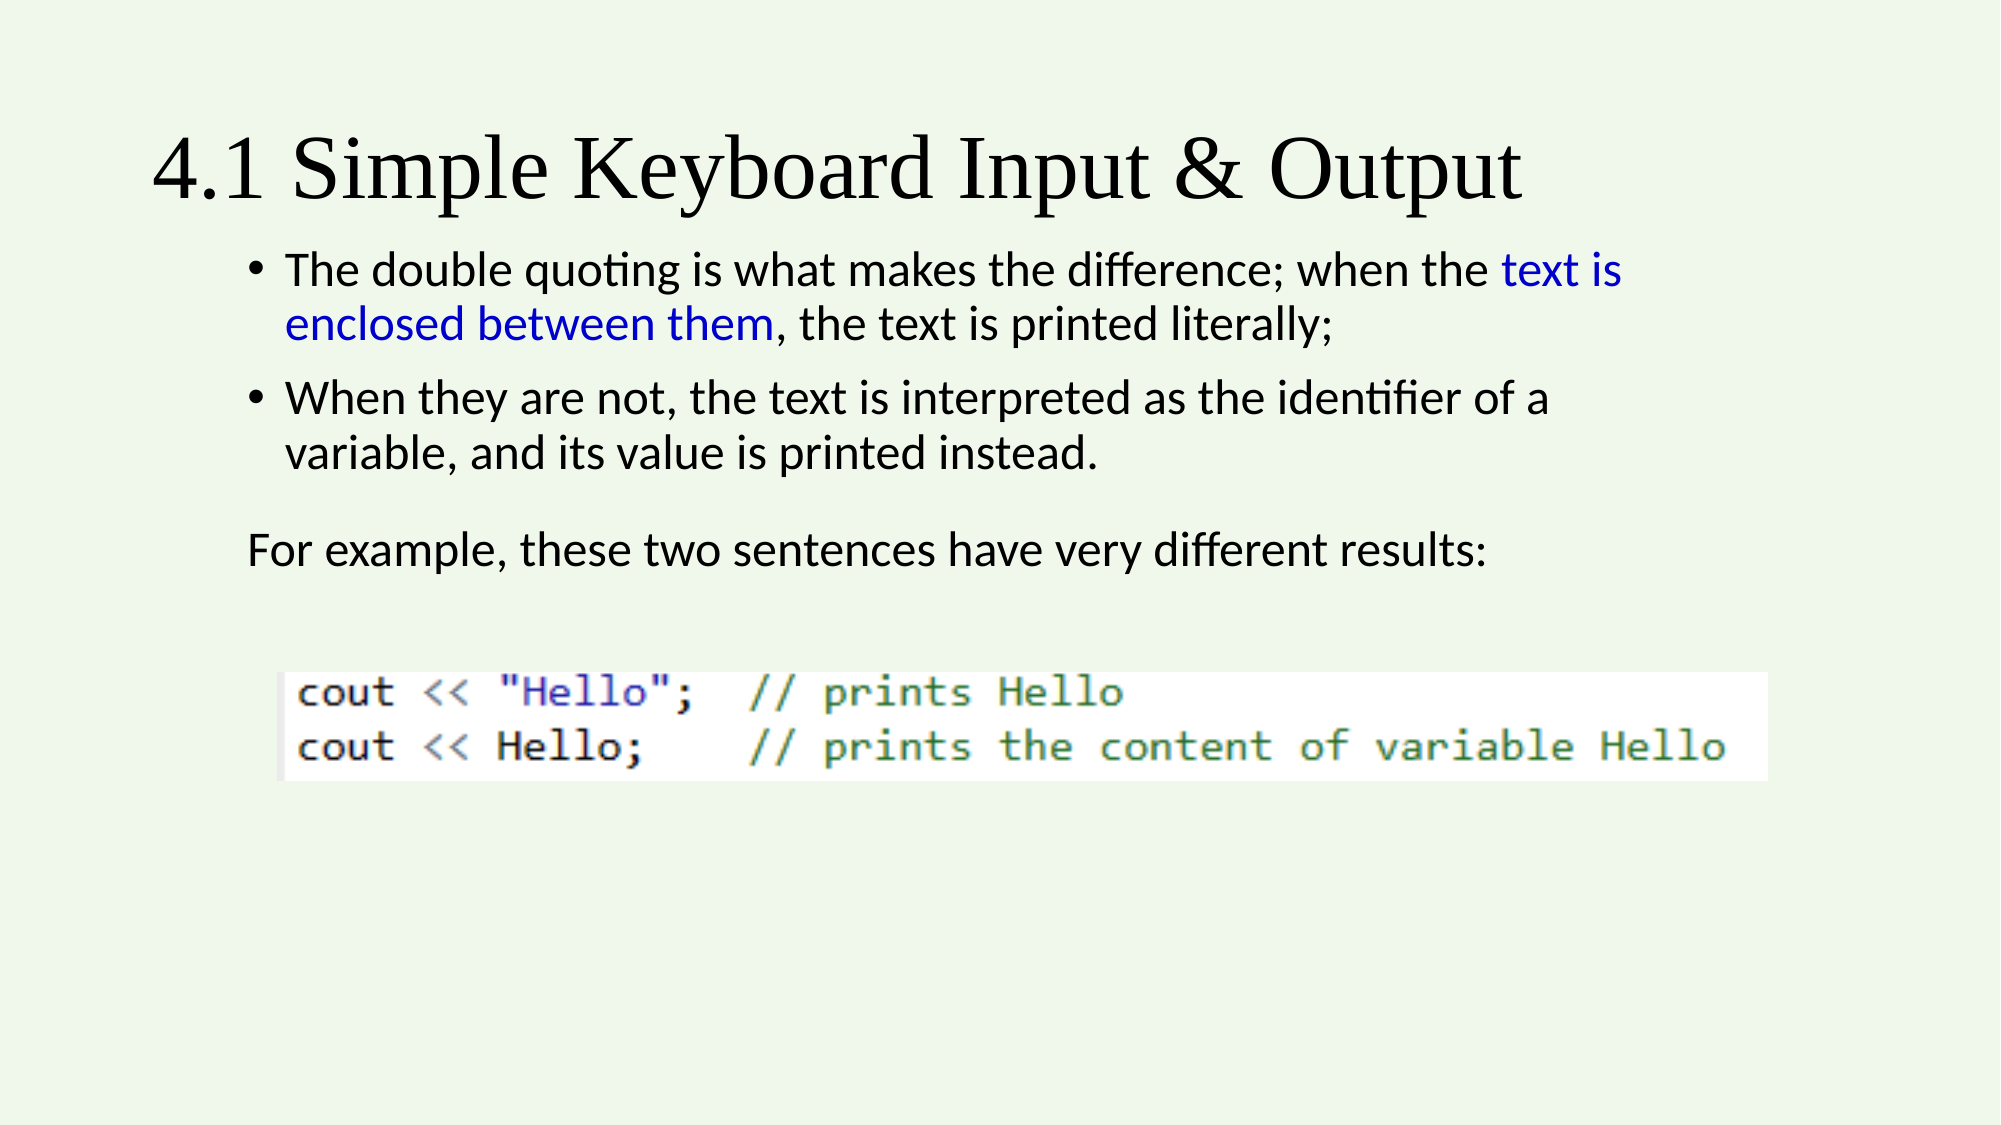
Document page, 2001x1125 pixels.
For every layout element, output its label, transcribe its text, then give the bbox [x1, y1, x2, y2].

list The double quoting is what makes the difference; when the text is enclosed between them, the text is printed literally; When they are not, the text is interpreted as the identifier of a variable, and its value is printed instead. For example, these two sentences have very different results: [232, 235, 1745, 781]
title 4.1 Simple Keyboard Input & Output [137, 59, 1863, 278]
picture [276, 672, 1768, 781]
